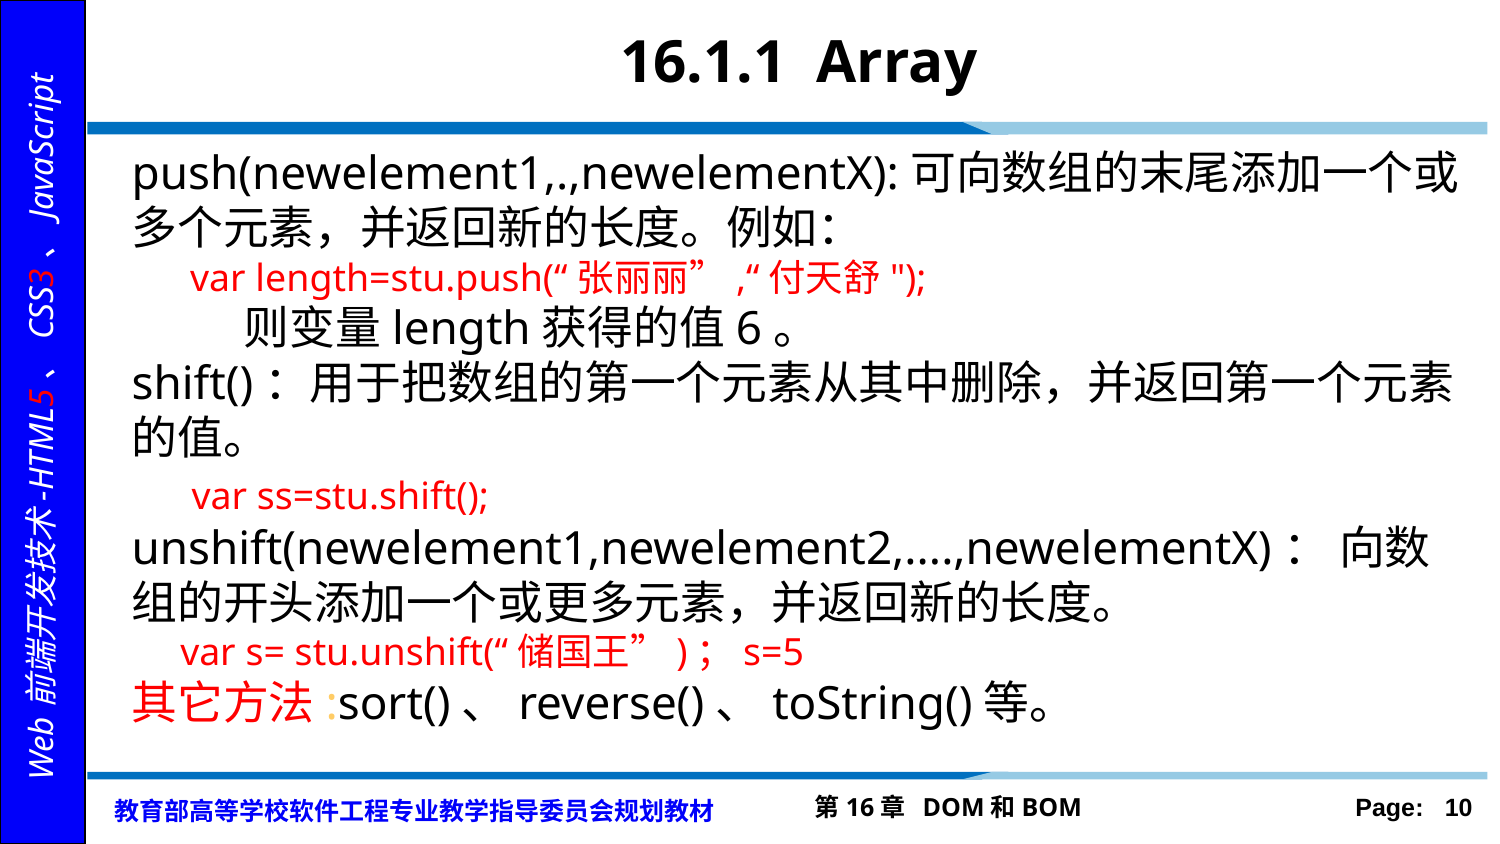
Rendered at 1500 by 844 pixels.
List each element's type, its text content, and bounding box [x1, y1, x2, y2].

text_box push(newelement1,.,newelementX):可向数组的末尾添加一个或多个元素，并返回新的长度。例如： var length=stu.push(“张丽丽”,“付天舒"); 则变量length获得的值6。 shift()：用于把数组的第一个元素从其中删除，并返回第一个元素的值。 var ss=stu.shift(); unshift(newelement1,newelement2,....,newelementX)： 向数组的开头添加一个或更多元素，并返回新的长度。 var s= stu.unshift(“储国王”)；s=5 其它方法:sort()、reverse()、toString()等。 [87, 136, 1488, 791]
title 16.1.1 Array [161, 11, 1436, 106]
